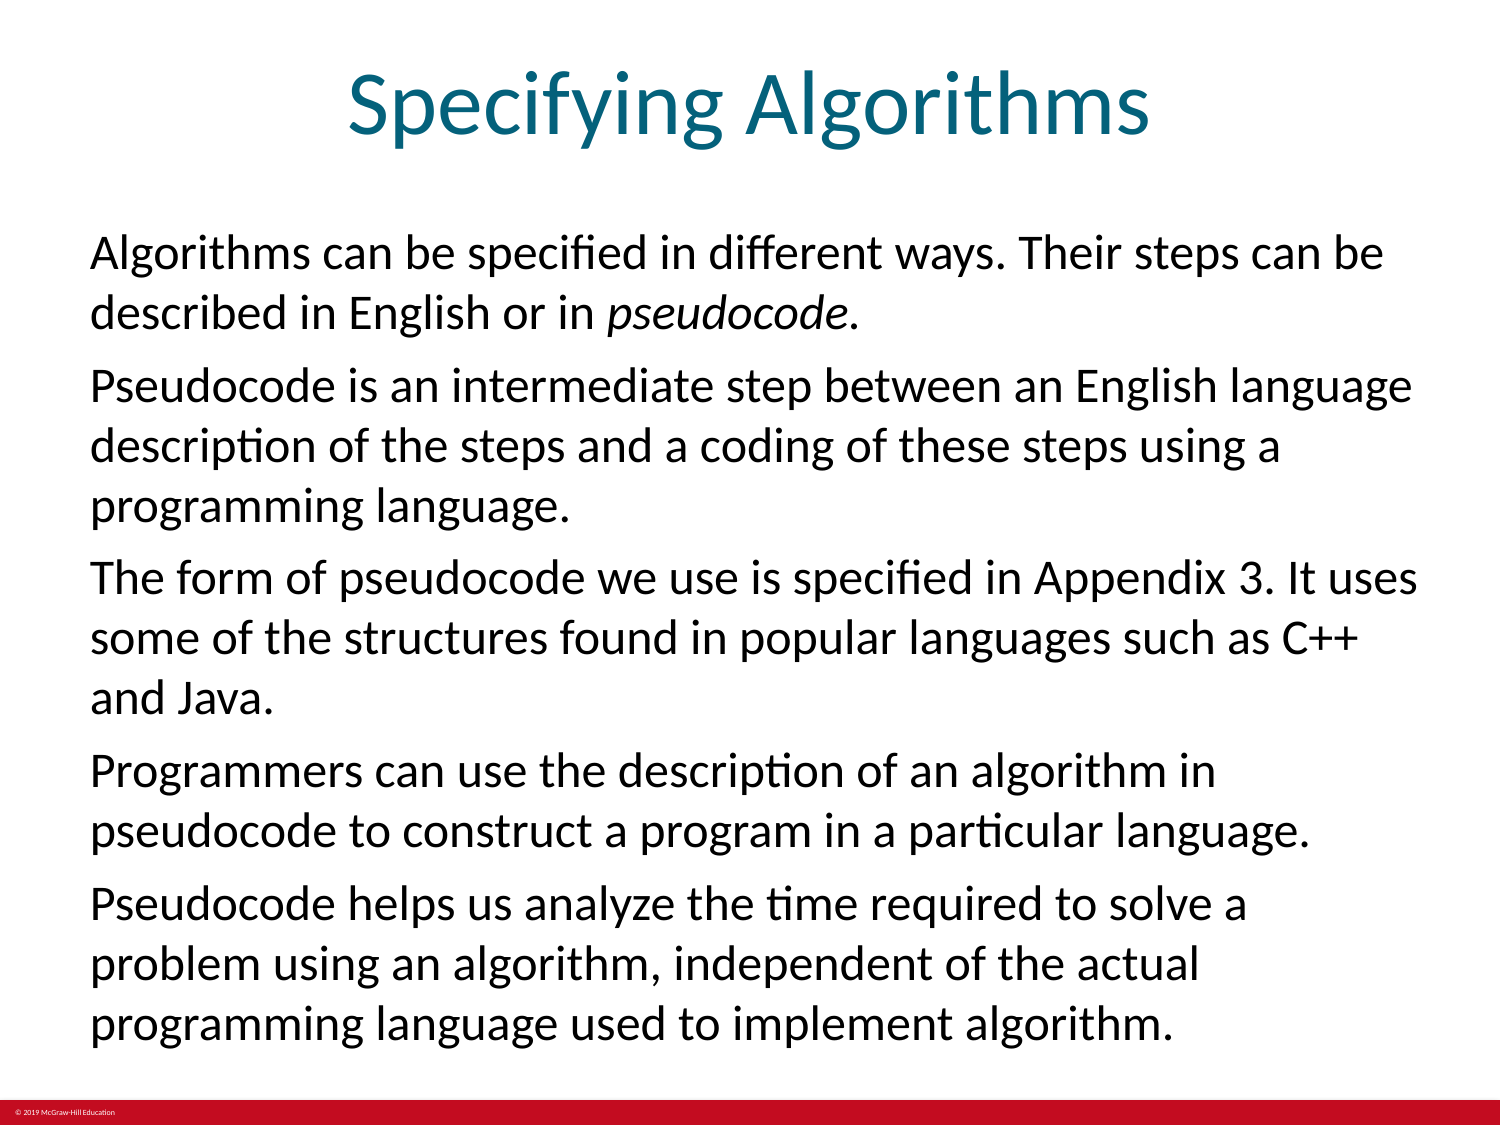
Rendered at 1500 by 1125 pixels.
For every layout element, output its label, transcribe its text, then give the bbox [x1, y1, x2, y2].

title Specifying Algorithms [0, 0, 1500, 195]
list Algorithms can be specified in different ways. Their steps can be described in English or in pseudocode. Pseudocode is an intermediate step between an English language description of the steps and a coding of these steps using a programming language. The form of pseudocode we use is specified in Appendix 3. It uses some of the structures found in popular languages such as C++ and Java. Programmers can use the description of an algorithm in pseudocode to construct a program in a particular language. Pseudocode helps us analyze the time required to solve a problem using an algorithm, independent of the actual programming language used to implement algorithm. [75, 212, 1440, 1075]
